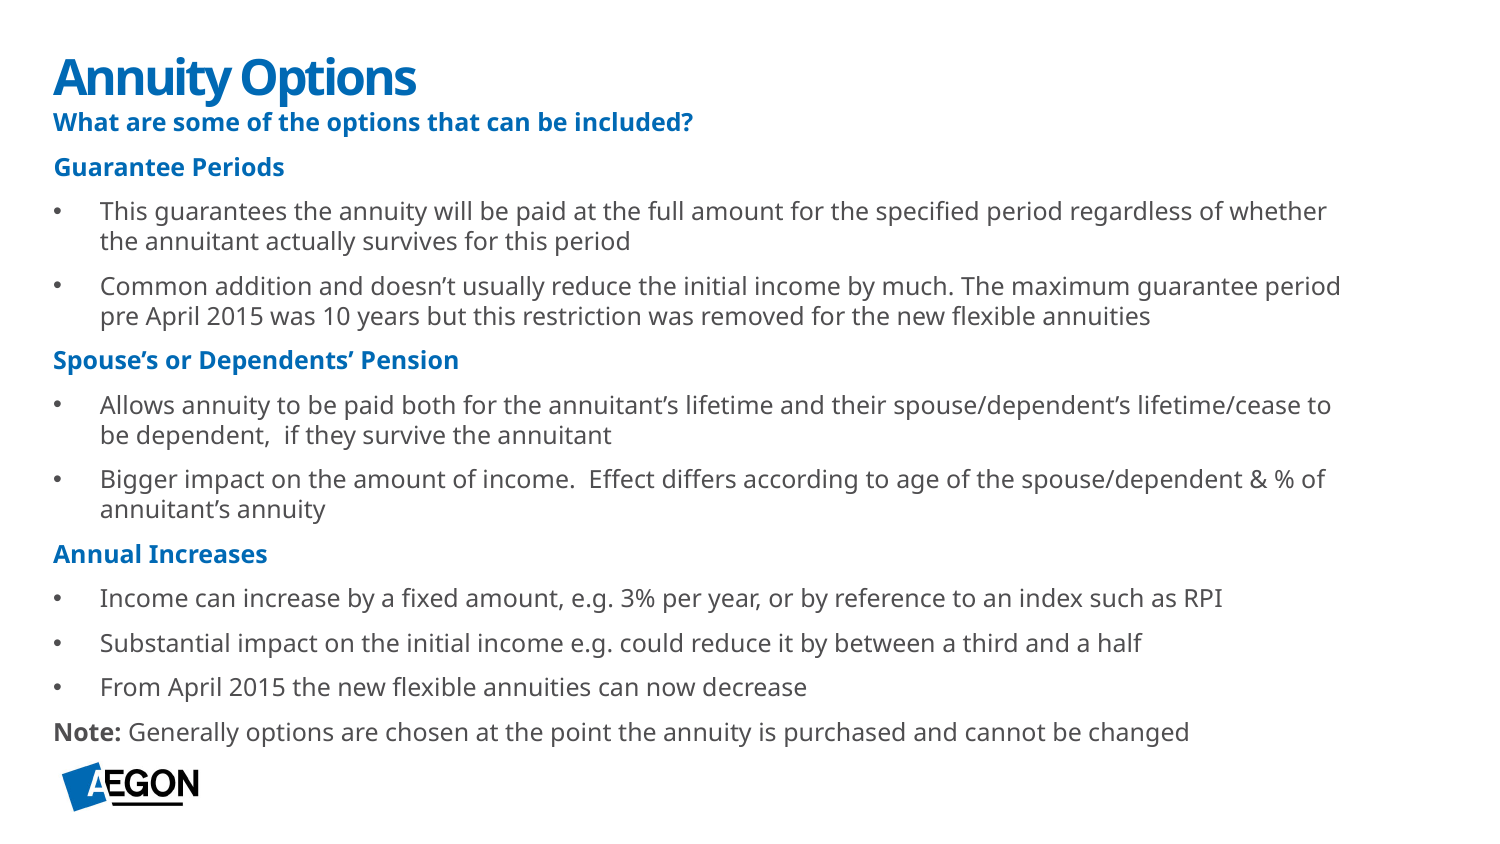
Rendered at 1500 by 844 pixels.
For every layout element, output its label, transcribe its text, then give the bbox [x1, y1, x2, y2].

picture [57, 761, 202, 812]
text_box What are some of the options that can be included? Guarantee Periods This guarantees the annuity will be paid at the full amount for the specified period regardless of whether the annuitant actually survives for this period Common addition and doesn’t usually reduce the initial income by much. The maximum guarantee period pre April 2015 was 10 years but this restriction was removed for the new flexible annuities Spouse’s or Dependents’ Pension Allows annuity to be paid both for the annuitant’s lifetime and their spouse/dependent’s lifetime/cease to be dependent, if they survive the annuitant Bigger impact on the amount of income. Effect differs according to age of the spouse/dependent & % of annuitant’s annuity Annual Increases Income can increase by a fixed amount, e.g. 3% per year, or by reference to an index such as RPI Substantial impact on the initial income e.g. could reduce it by between a third and a half From April 2015 the new flexible annuities can now decrease Note: Generally options are chosen at the point the annuity is purchased and cannot be changed [38, 99, 1376, 843]
text_box Annuity Options [38, 5, 1336, 98]
